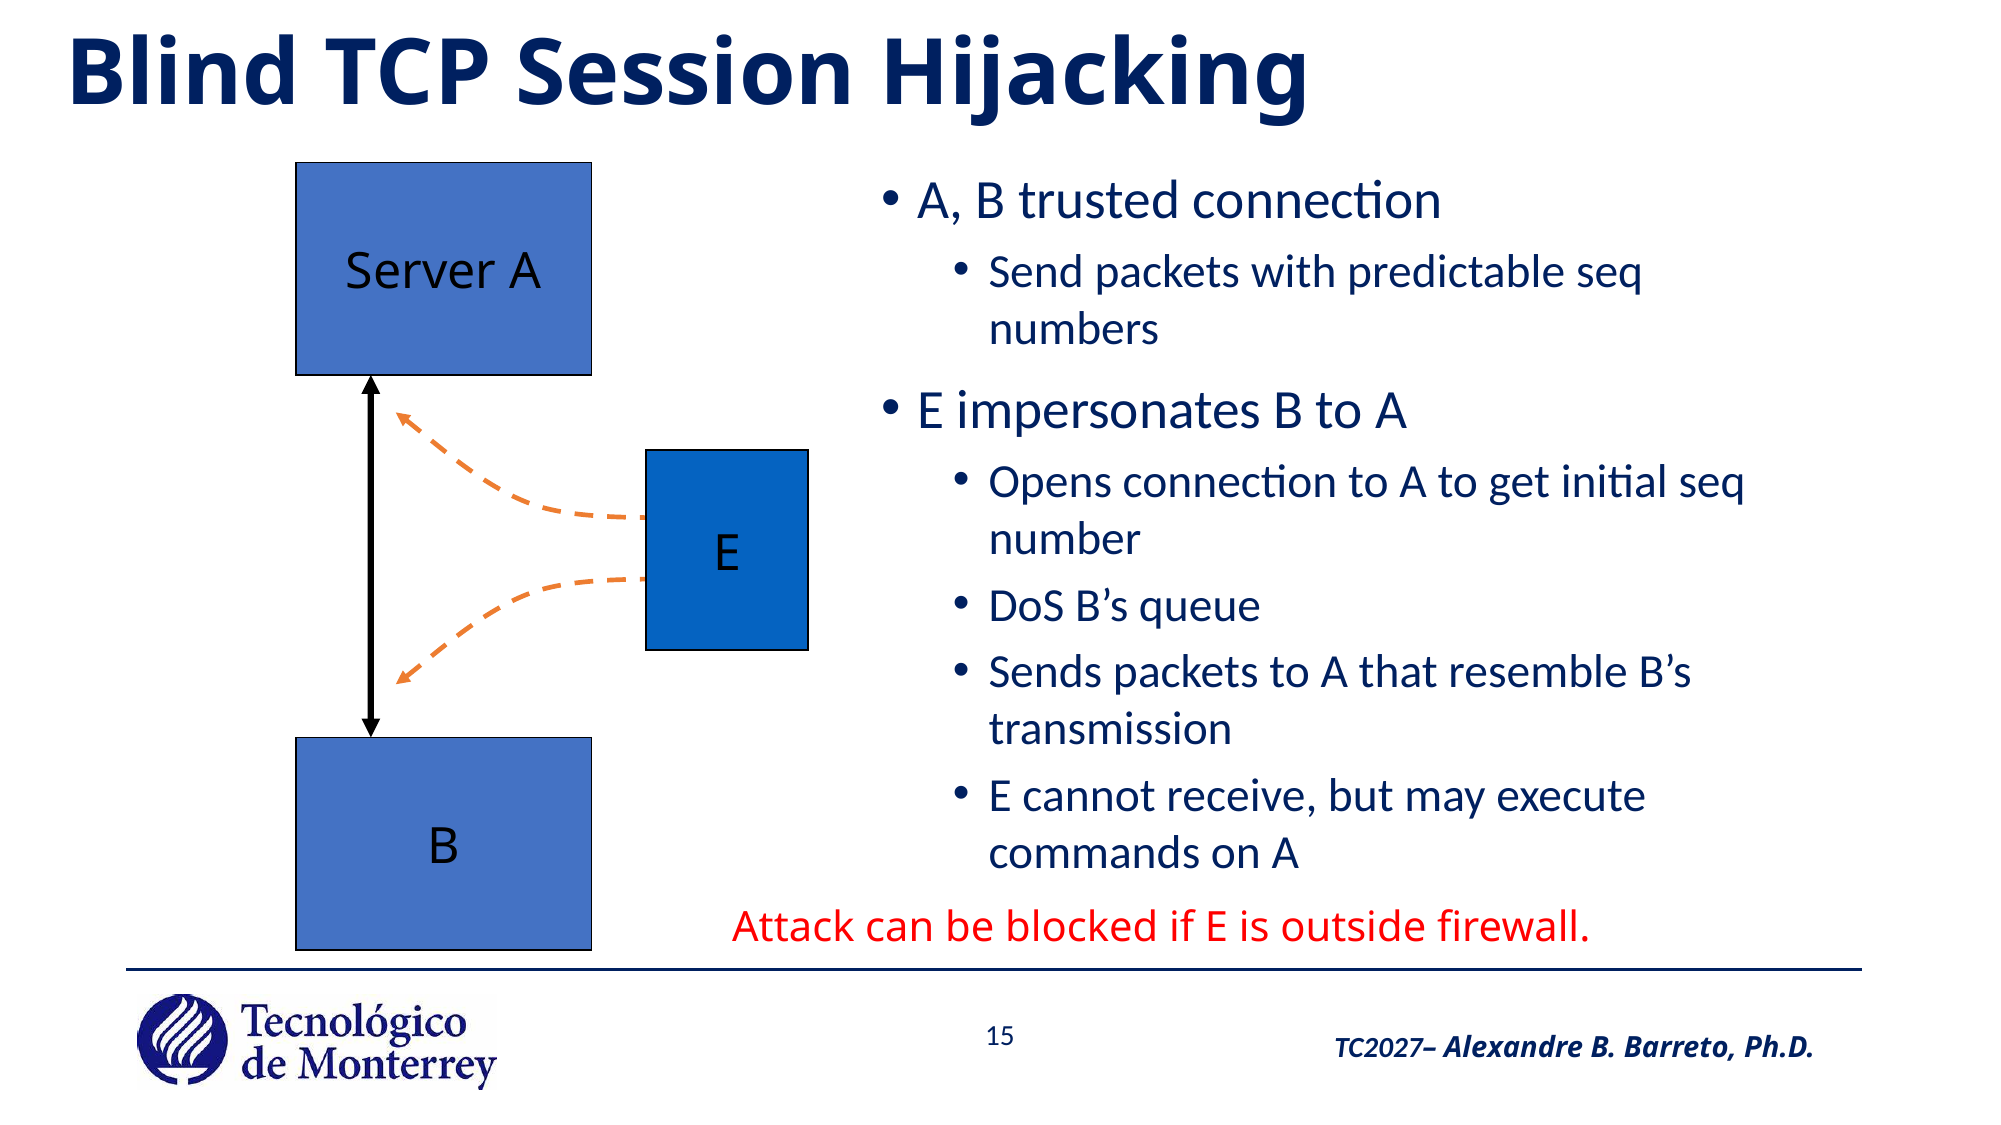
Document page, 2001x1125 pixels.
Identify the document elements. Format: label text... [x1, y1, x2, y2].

title Blind TCP Session Hijacking [50, 8, 1775, 142]
list A, B trusted connection Send packets with predictable seq numbers E impersonates B to A Opens connection to A to get initial seq number DoS B’s queue Sends packets to A that resemble B’s transmission E cannot receive, but may execute commands on A [866, 156, 1815, 888]
text_box E [645, 450, 809, 650]
picture [137, 994, 497, 1090]
text_box [364, 375, 378, 738]
text_box B [295, 737, 592, 950]
text_box Server A [295, 162, 592, 375]
text_box [395, 578, 645, 685]
text_box Attack can be blocked if E is outside firewall. [717, 892, 1606, 958]
text_box [395, 412, 645, 518]
